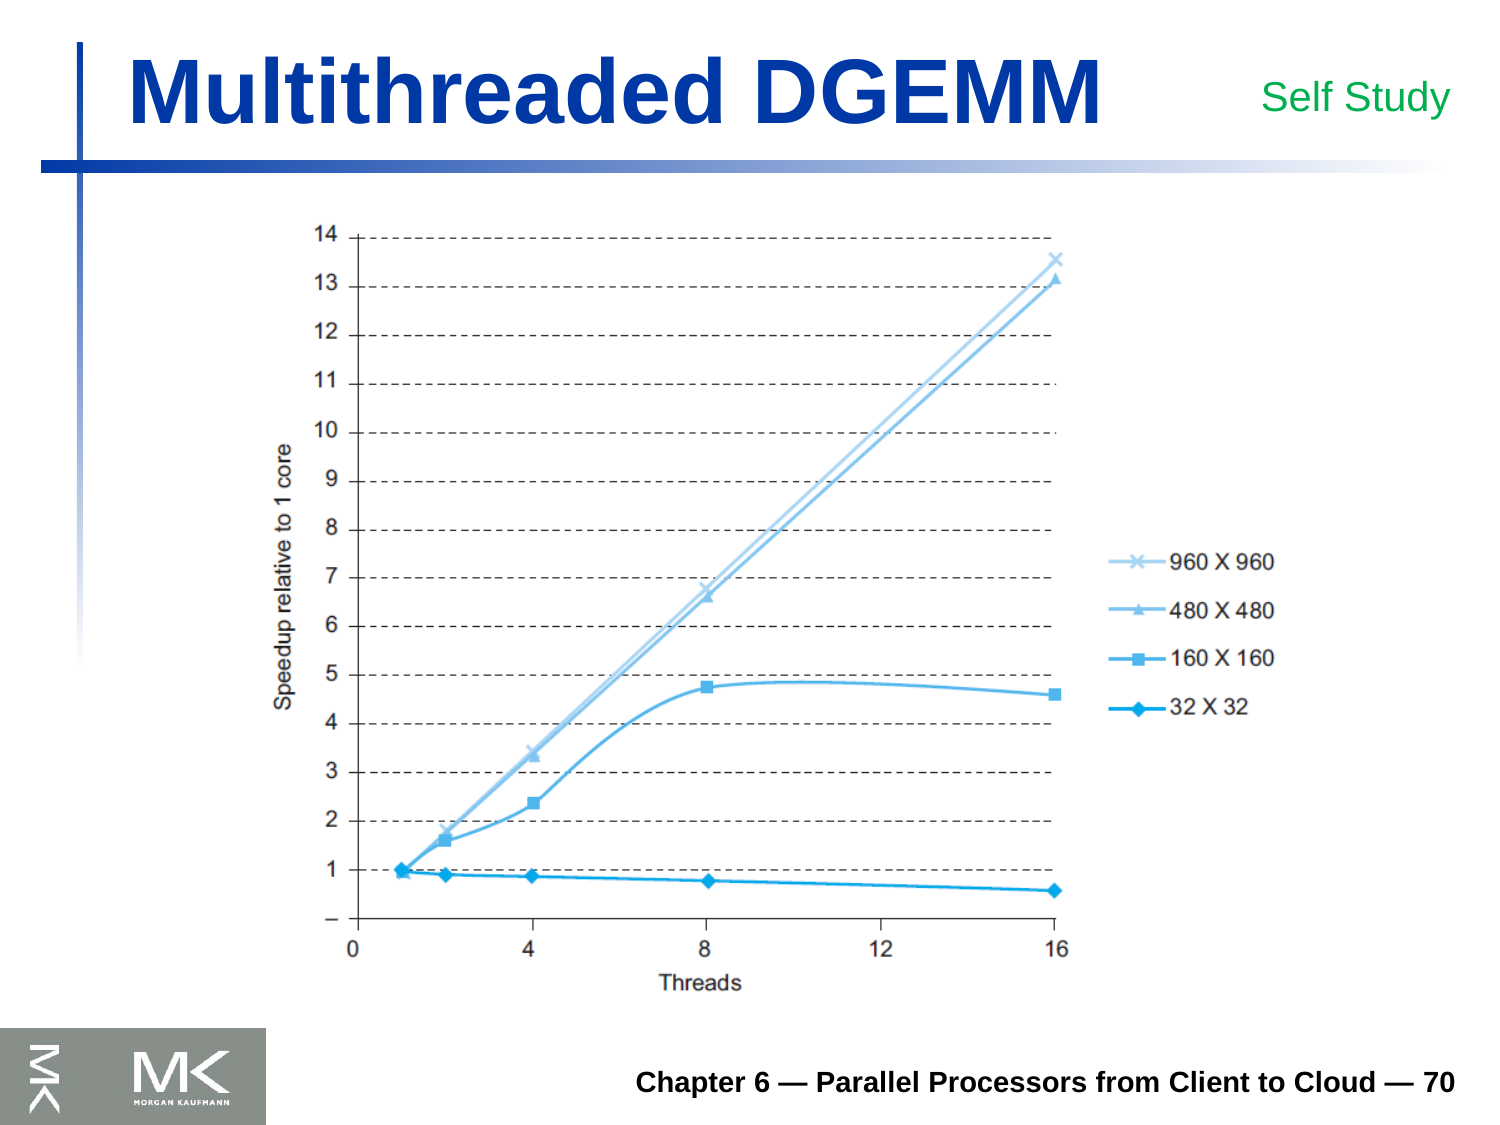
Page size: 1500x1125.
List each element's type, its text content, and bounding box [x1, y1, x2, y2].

text_box Self Study [1246, 62, 1483, 127]
picture [268, 219, 1282, 998]
footer Chapter 6 — Parallel Processors from Client to Cloud — 70 [277, 1046, 1471, 1106]
picture [0, 1028, 266, 1125]
title Multithreaded DGEMM [112, 23, 1468, 149]
